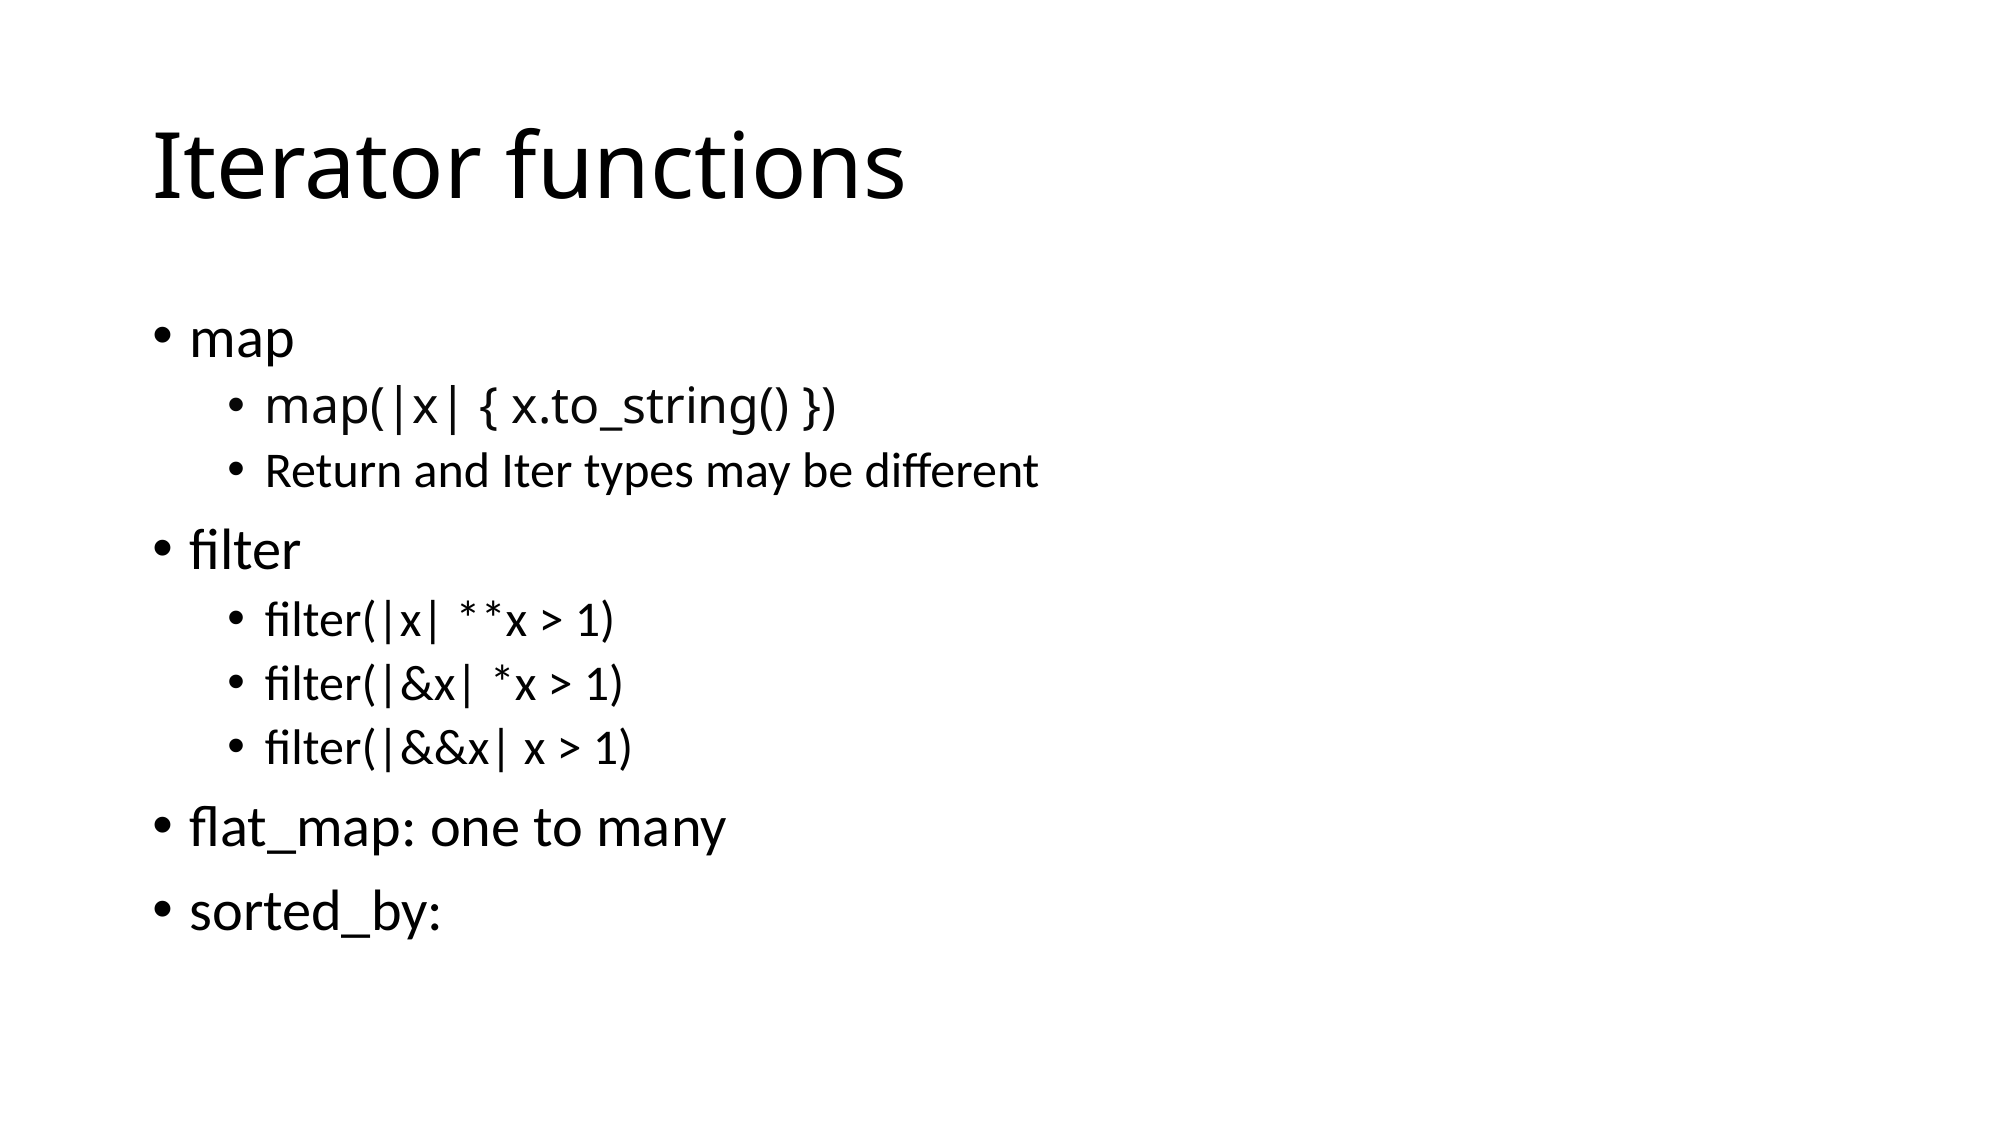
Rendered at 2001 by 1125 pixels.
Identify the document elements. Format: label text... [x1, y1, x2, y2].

list map map(|x| { x.to_string() }) Return and Iter types may be different filter filter(|x| **x > 1) filter(|&x| *x > 1) filter(|&&x| x > 1) flat_map: one to many sorted_by: [137, 299, 1863, 1014]
title Iterator functions [137, 59, 1863, 278]
